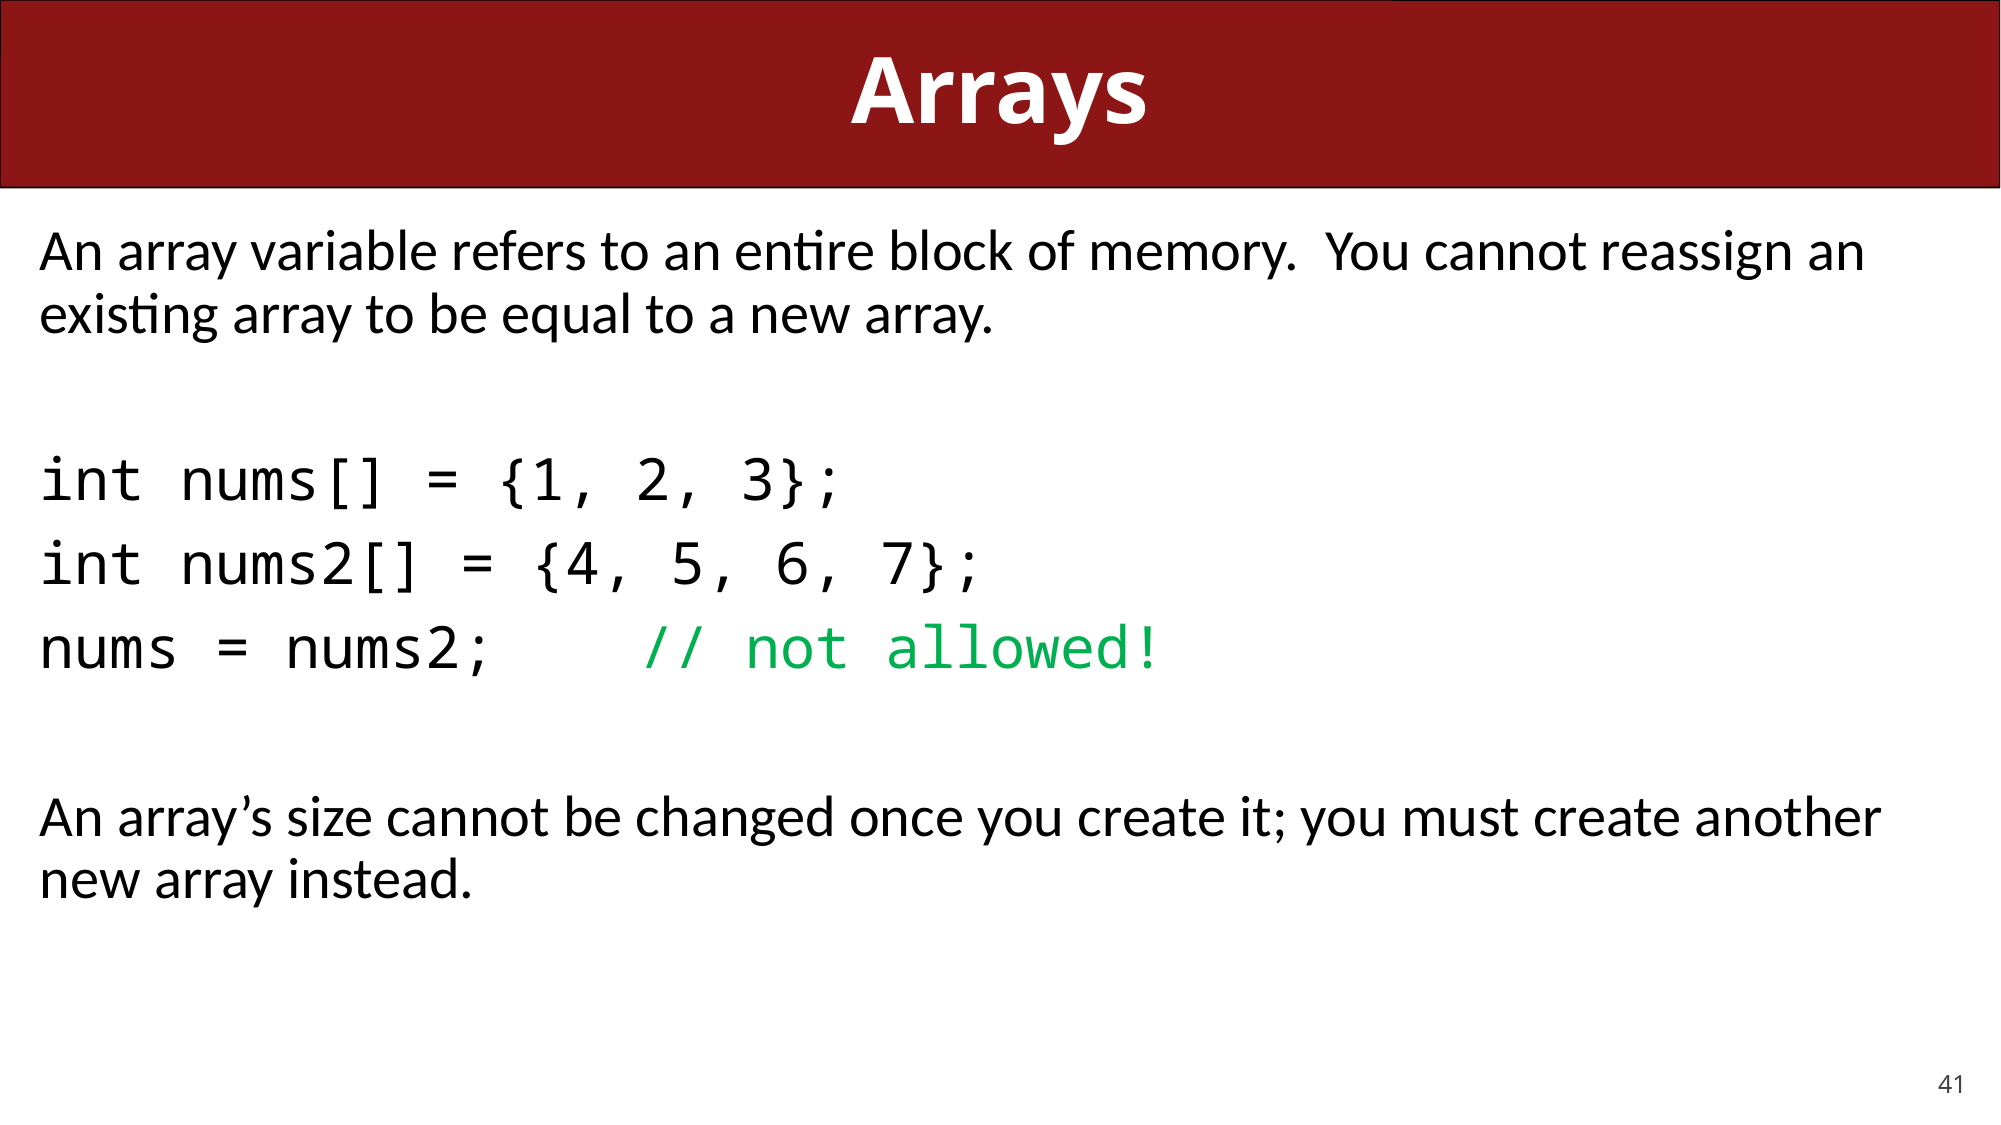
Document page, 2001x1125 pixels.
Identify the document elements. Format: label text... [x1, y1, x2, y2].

title Arrays [75, 0, 1925, 188]
text_box An array variable refers to an entire block of memory. You cannot reassign an existing array to be equal to a new array. int nums[] = {1, 2, 3}; int nums2[] = {4, 5, 6, 7}; nums = nums2; // not allowed! An array’s size cannot be changed once you create it; you must create another new array instead. [24, 212, 1963, 1063]
